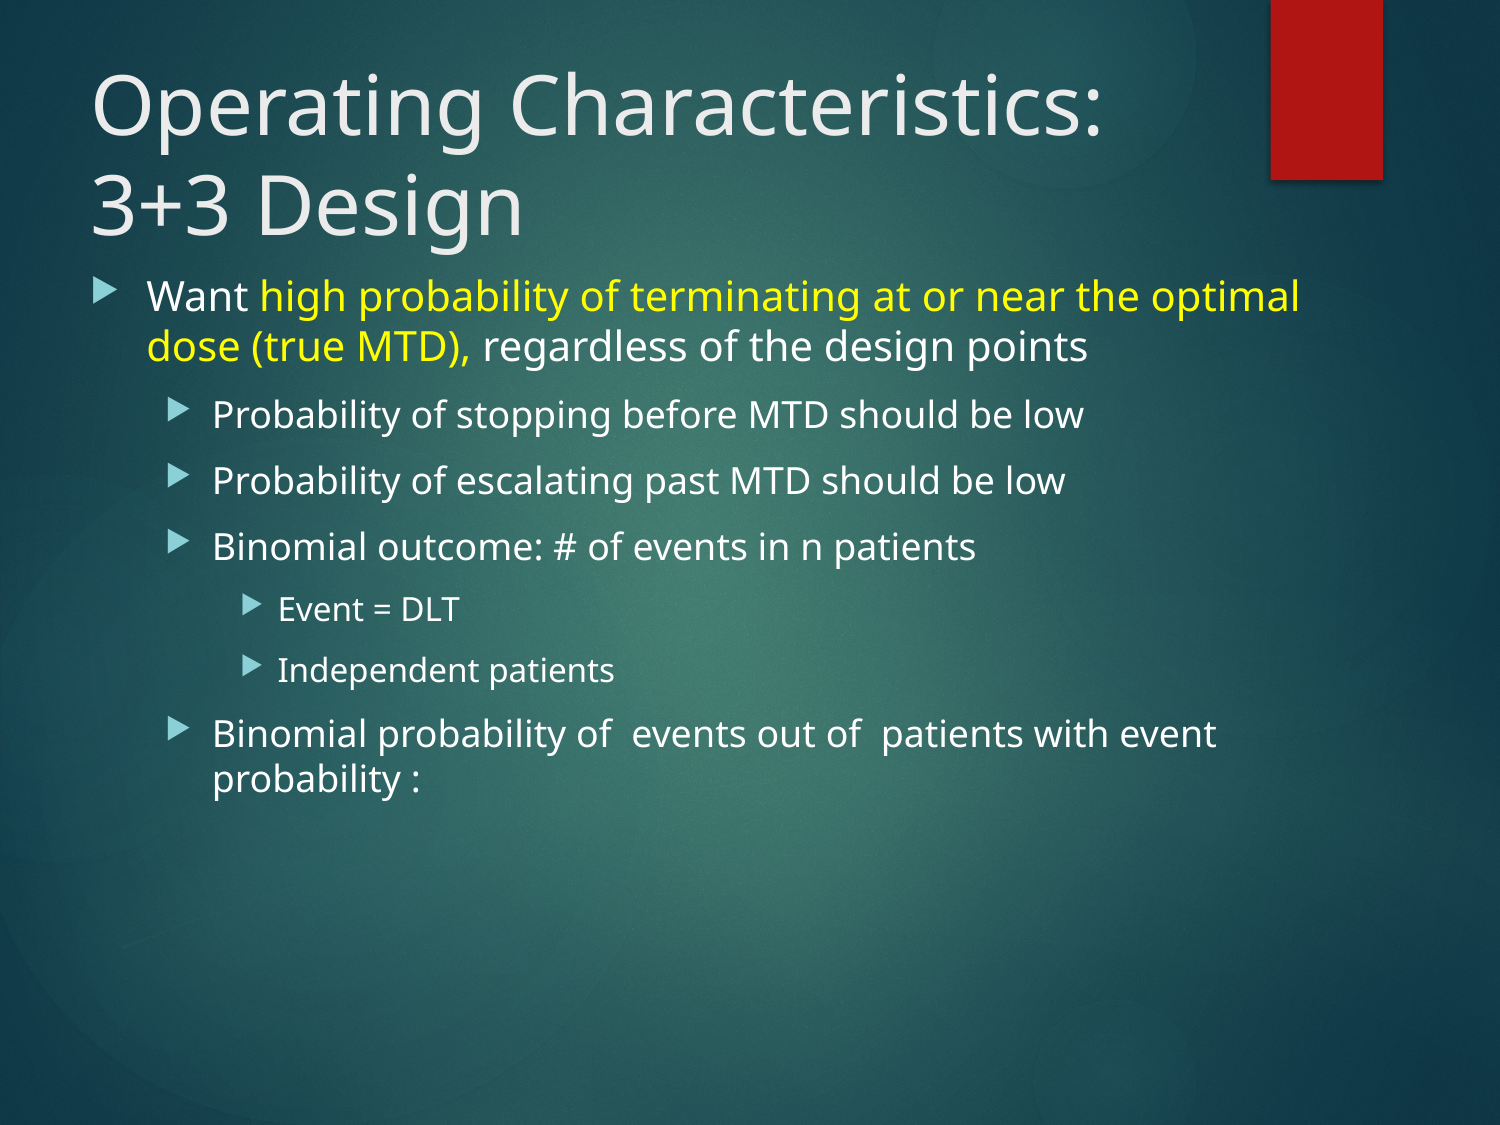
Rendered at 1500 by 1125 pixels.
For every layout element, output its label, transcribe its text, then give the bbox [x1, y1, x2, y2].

title Operating Characteristics: 3+3 Design [75, 45, 1425, 233]
